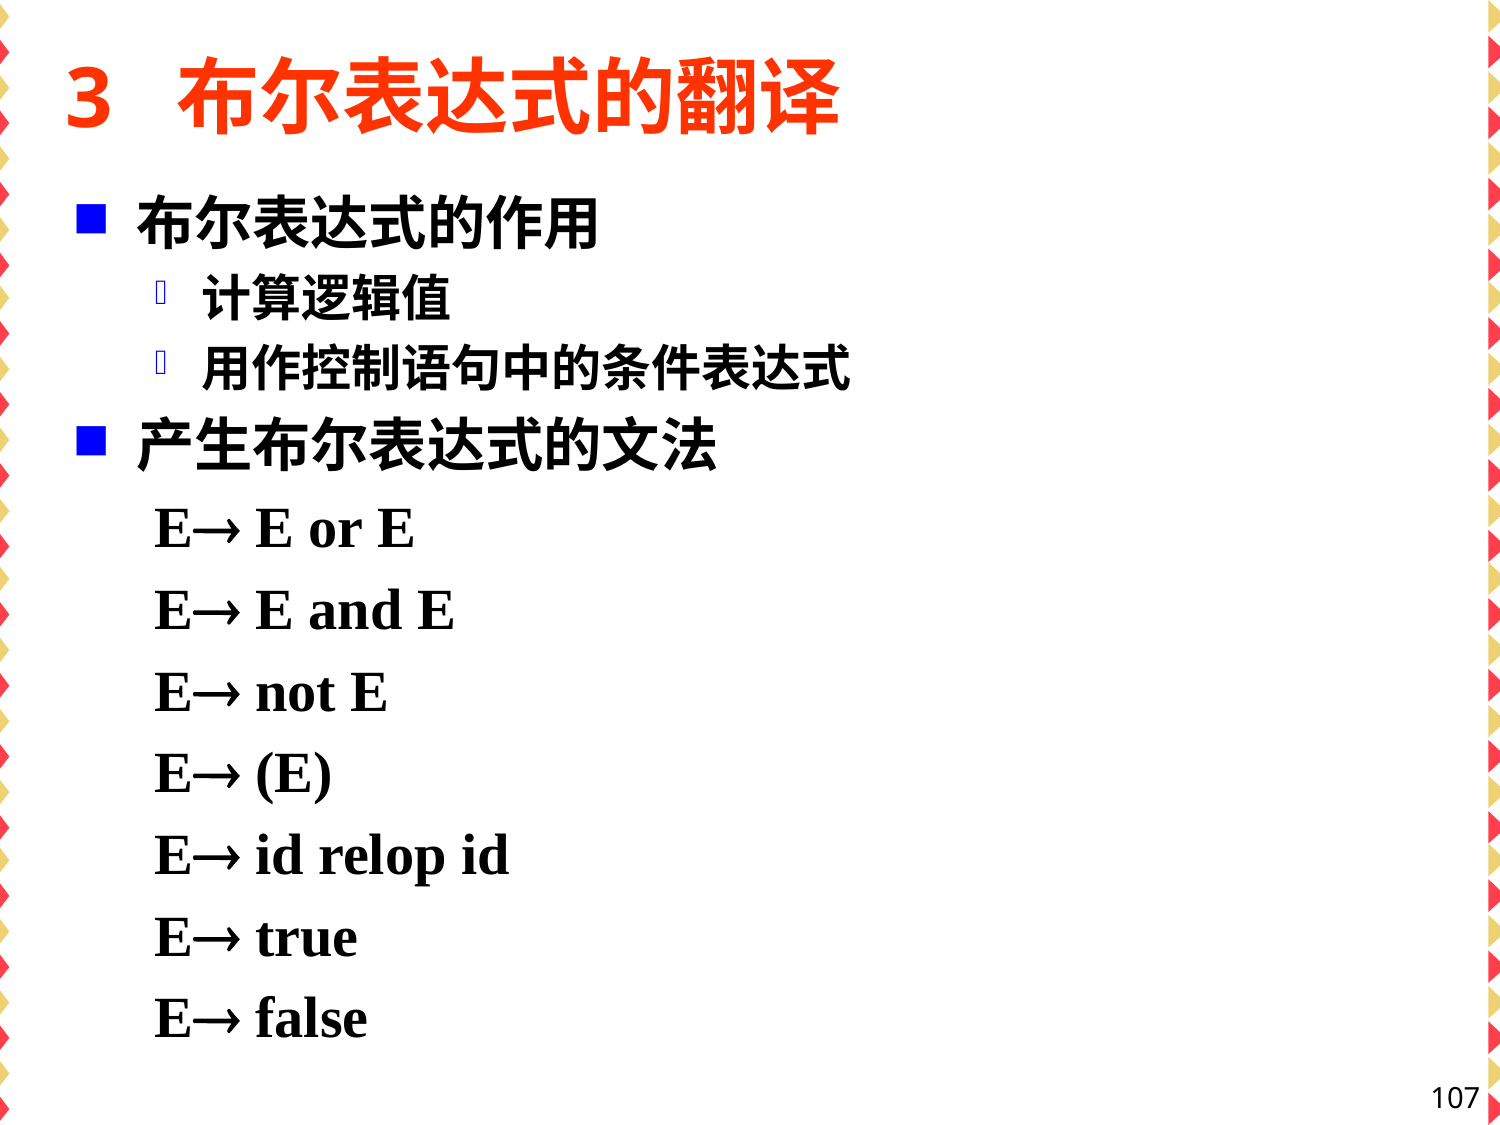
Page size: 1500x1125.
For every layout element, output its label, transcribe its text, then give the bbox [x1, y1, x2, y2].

title 3 布尔表达式的翻译 [50, 24, 1463, 163]
list 布尔表达式的作用 计算逻辑值 用作控制语句中的条件表达式 产生布尔表达式的文法 E E or E E E and E E not E E (E) E id relop id E true E false [64, 178, 1433, 1080]
slide_number 107 [1370, 1071, 1496, 1120]
